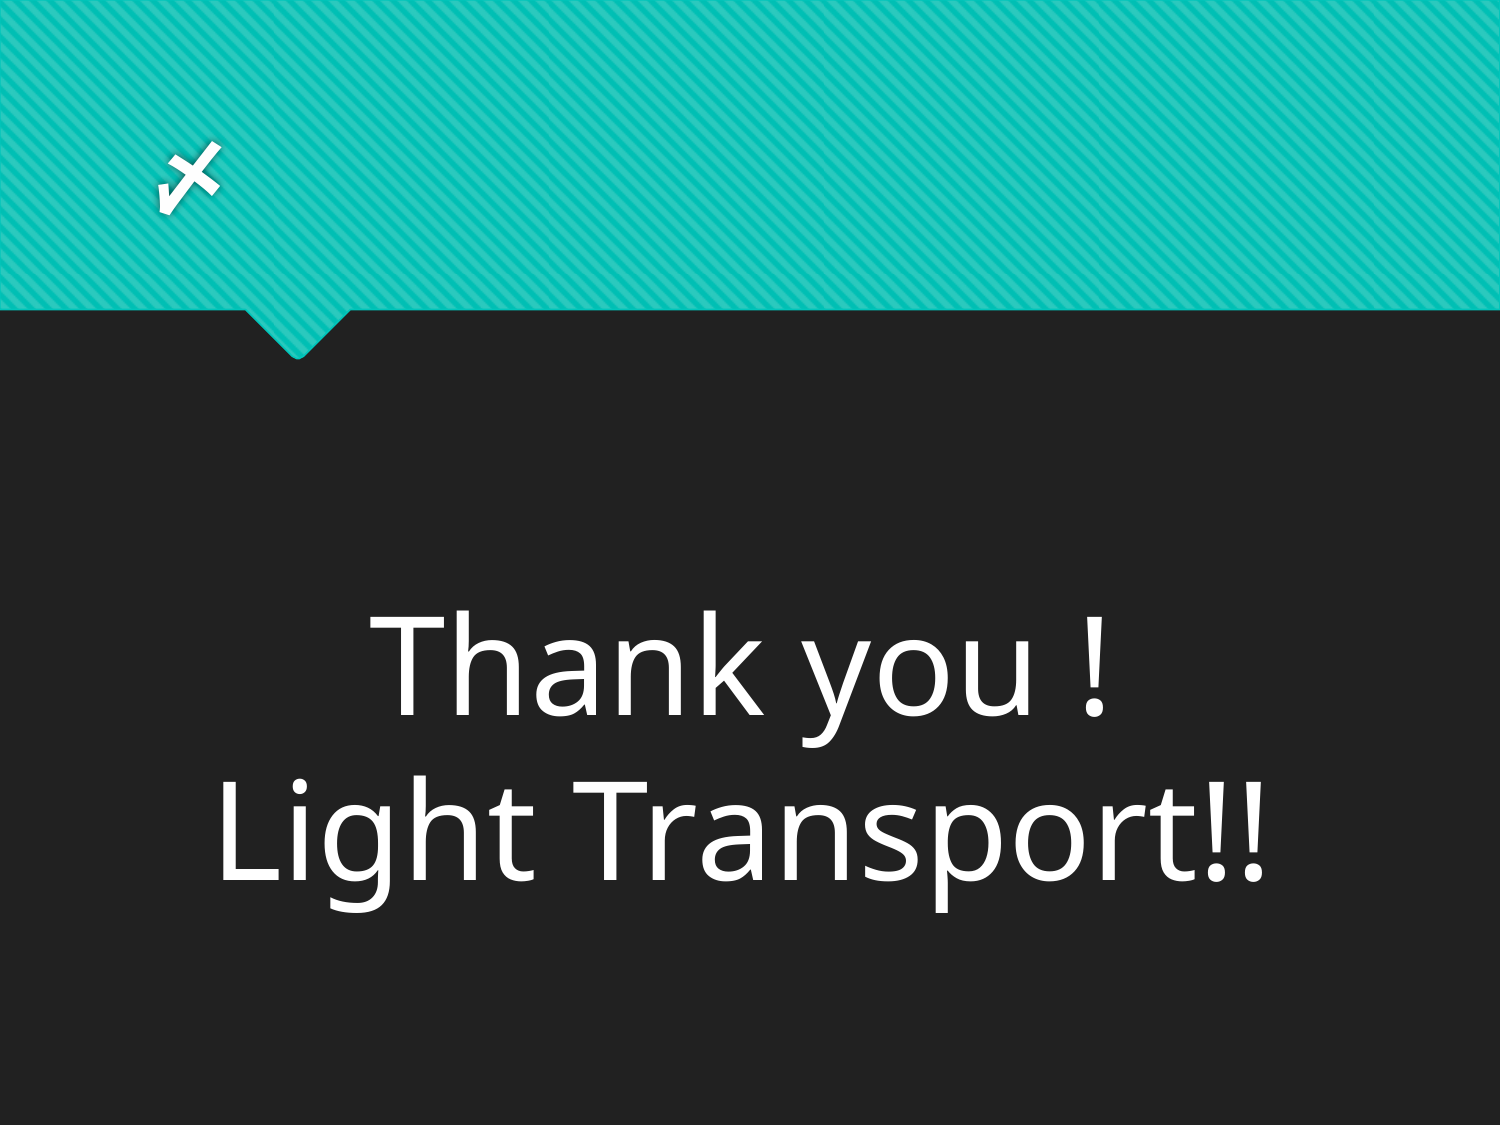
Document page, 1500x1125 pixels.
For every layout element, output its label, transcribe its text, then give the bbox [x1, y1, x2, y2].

title 〆 [132, 73, 1368, 233]
text_box Thank you ! Light Transport!! [195, 570, 1288, 916]
